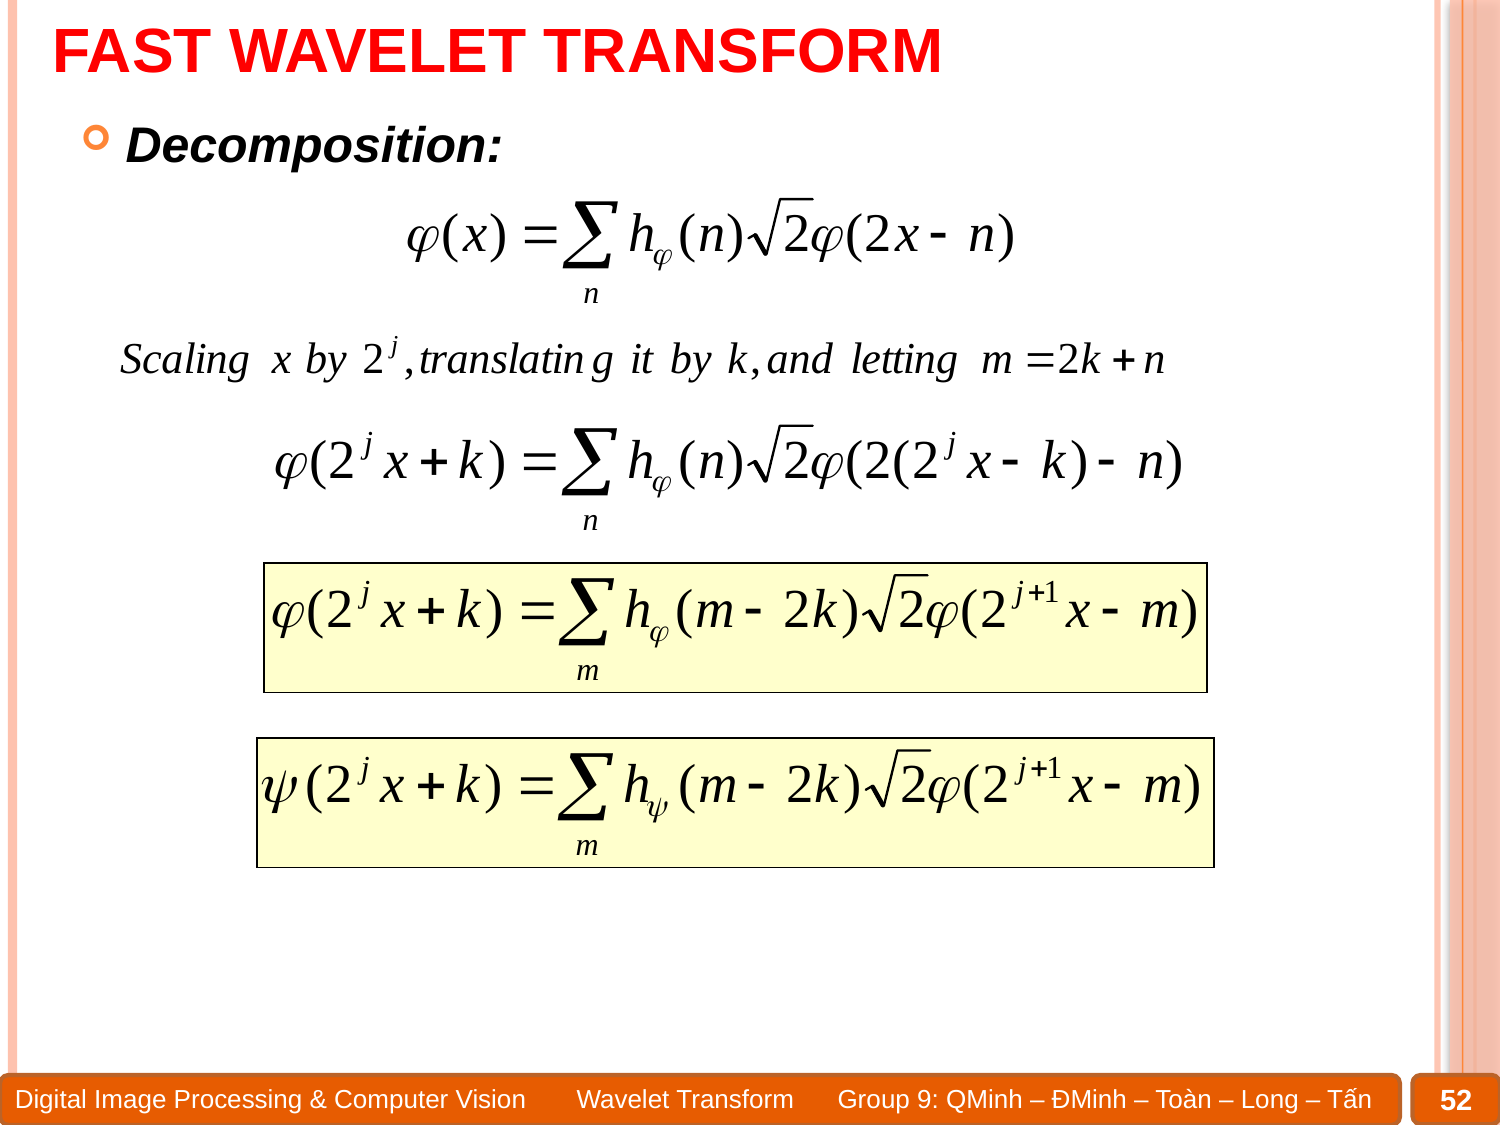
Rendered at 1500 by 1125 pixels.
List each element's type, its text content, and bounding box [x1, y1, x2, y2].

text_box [399, 186, 1025, 316]
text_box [257, 738, 1214, 868]
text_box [266, 413, 1196, 543]
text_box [264, 562, 1207, 693]
slide_number 52 [1412, 1074, 1500, 1123]
list Decomposition: [65, 105, 1391, 1018]
title FAST WAVELET TRANSFORM [37, 12, 1425, 93]
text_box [111, 325, 1182, 393]
